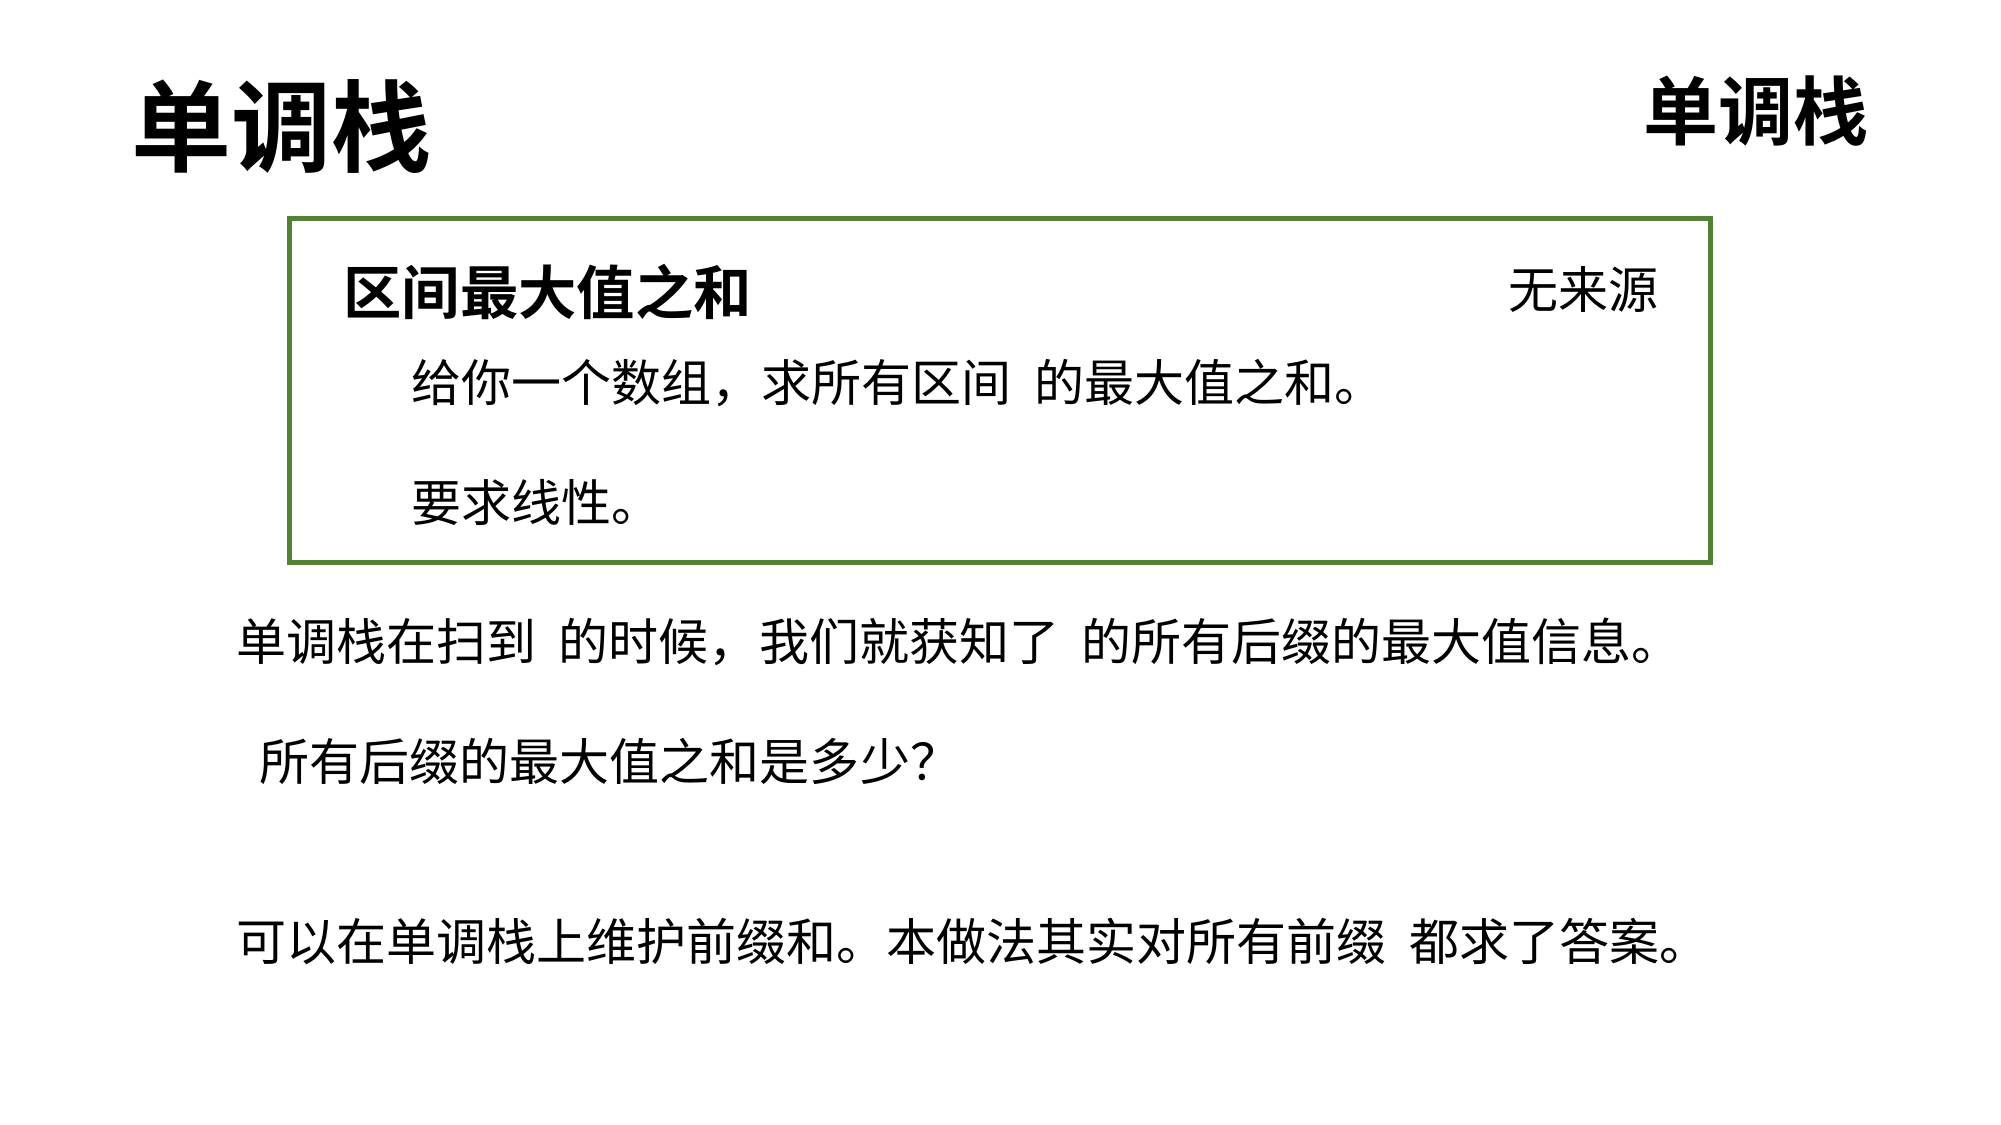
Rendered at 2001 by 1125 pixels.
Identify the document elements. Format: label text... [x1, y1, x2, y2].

text_box 区间最大值之和 [328, 248, 767, 334]
text_box 无来源 [1493, 251, 1674, 327]
text_box 单调栈 [117, 56, 447, 192]
text_box [288, 217, 1712, 563]
text_box 单调栈 [1628, 56, 1884, 162]
